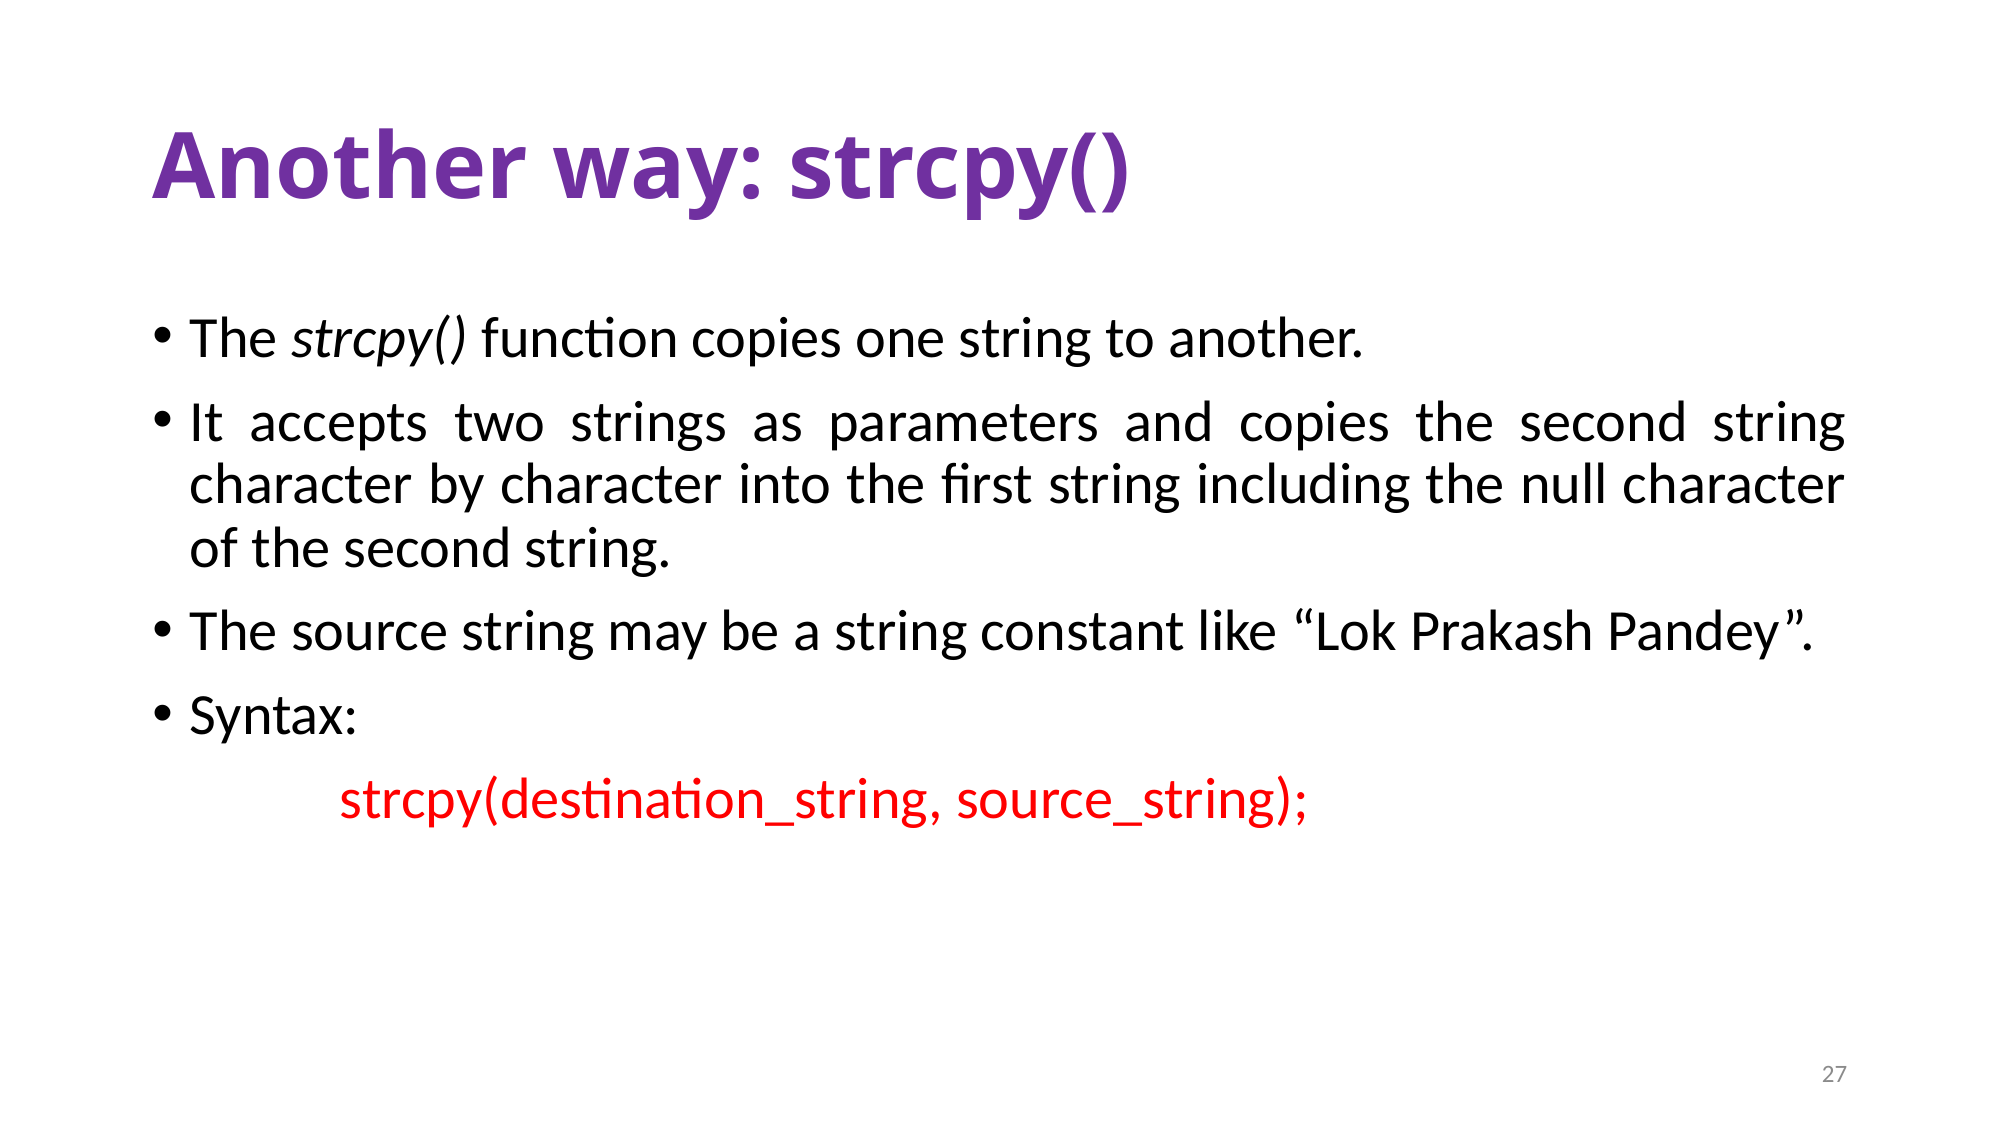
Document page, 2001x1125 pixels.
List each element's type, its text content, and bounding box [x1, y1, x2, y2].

slide_number 27 [1412, 1042, 1863, 1103]
list The strcpy() function copies one string to another. It accepts two strings as parameters and copies the second string character by character into the first string including the null character of the second string. The source string may be a string constant like “Lok Prakash Pandey”. Syntax: strcpy(destination_string, source_string); [137, 299, 1863, 1014]
title Another way: strcpy() [137, 59, 1863, 278]
